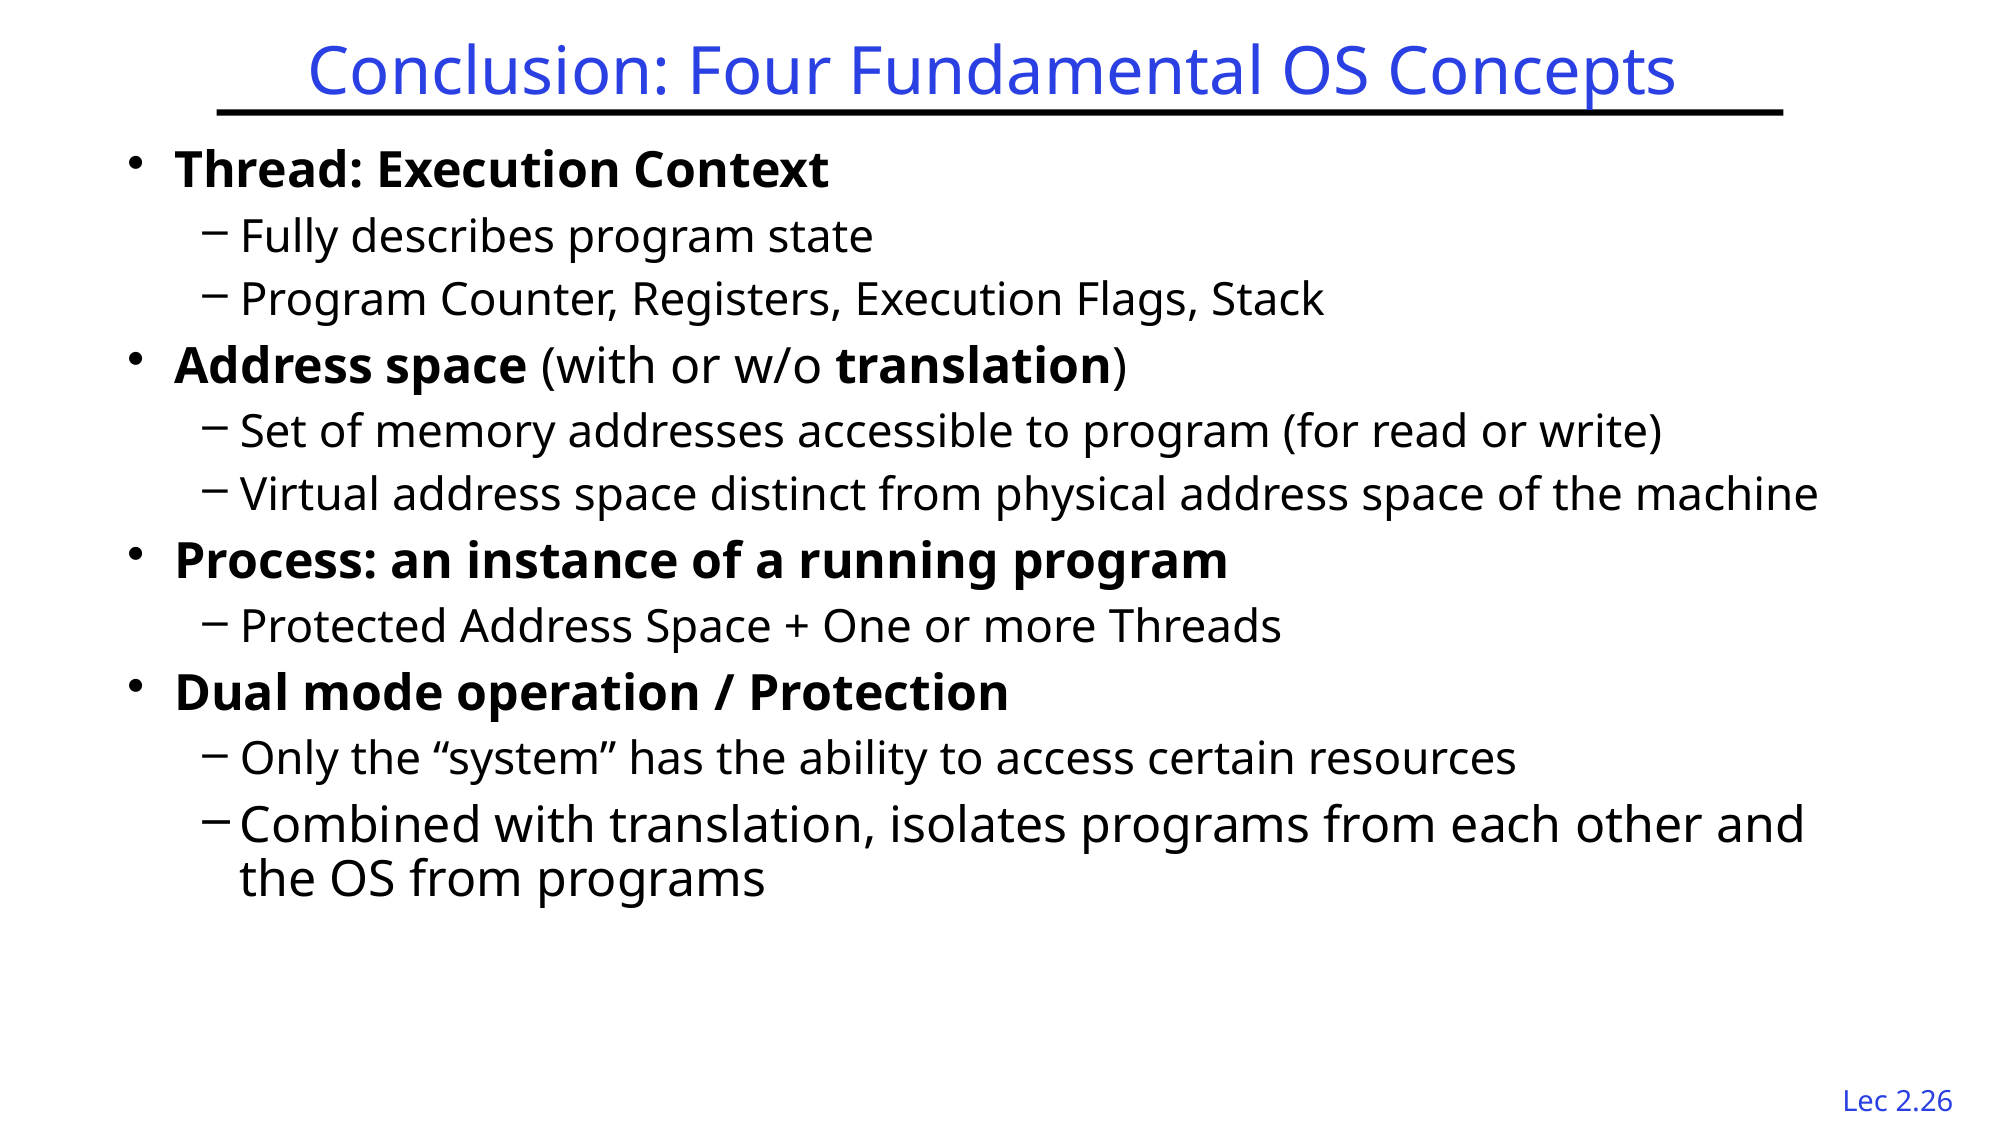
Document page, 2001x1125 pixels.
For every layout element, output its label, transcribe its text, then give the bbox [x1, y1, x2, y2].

list Thread: Execution Context Fully describes program state Program Counter, Registers, Execution Flags, Stack Address space (with or w/o translation) Set of memory addresses accessible to program (for read or write) Virtual address space distinct from physical address space of the machine Process: an instance of a running program Protected Address Space + One or more Threads Dual mode operation / Protection Only the “system” has the ability to access certain resources Combined with translation, isolates programs from each other and the OS from programs [112, 137, 1850, 1063]
title Conclusion: Four Fundamental OS Concepts [275, 12, 1713, 134]
